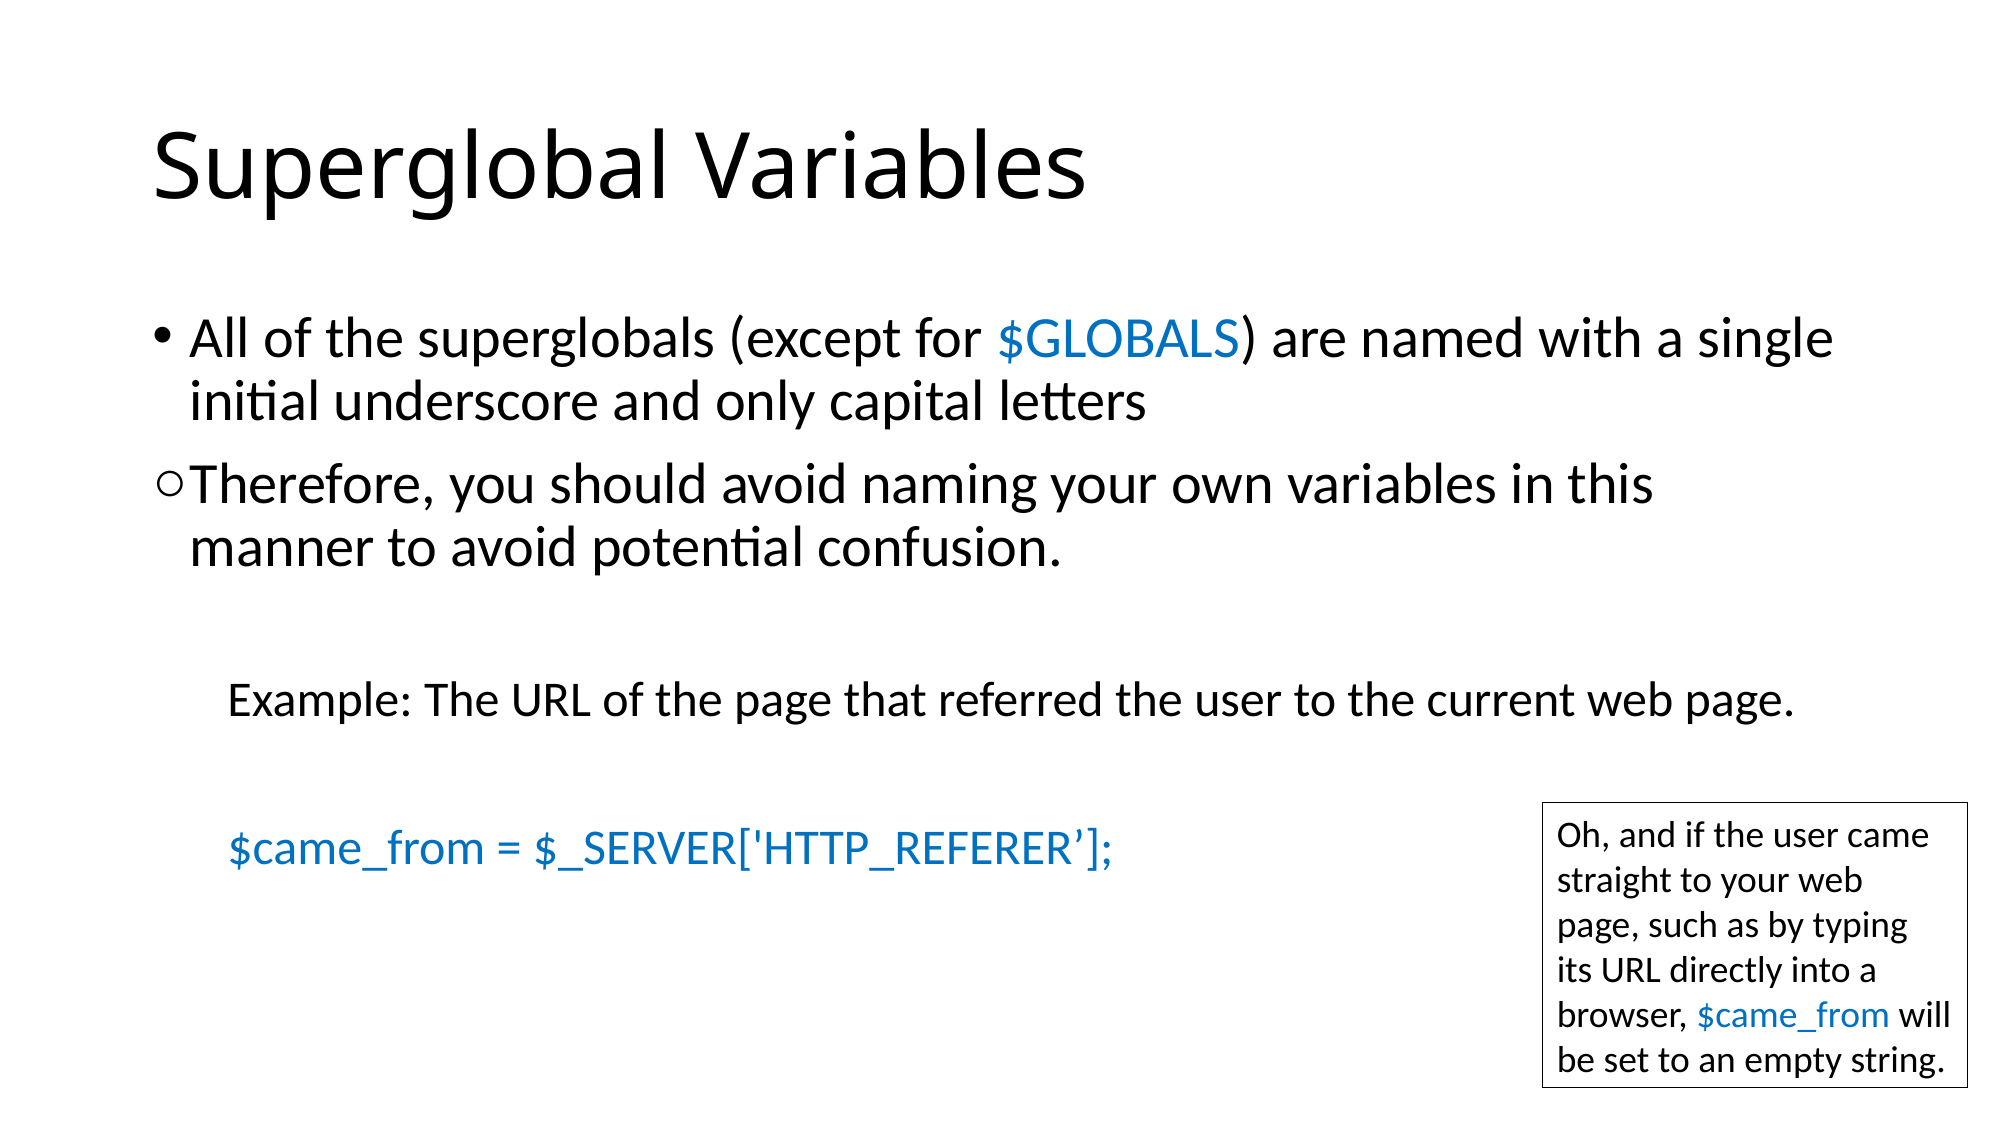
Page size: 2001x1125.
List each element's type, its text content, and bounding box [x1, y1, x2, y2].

text_box Oh, and if the user came straight to your web page, such as by typing its URL directly into a browser, $came_from will be set to an empty string. [1542, 802, 1968, 1088]
title Superglobal Variables [137, 59, 1863, 278]
list All of the superglobals (except for $GLOBALS) are named with a single initial underscore and only capital letters Therefore, you should avoid naming your own variables in this manner to avoid potential confusion. Example: The URL of the page that referred the user to the current web page. $came_from = $_SERVER['HTTP_REFERER’]; [137, 299, 1863, 1014]
